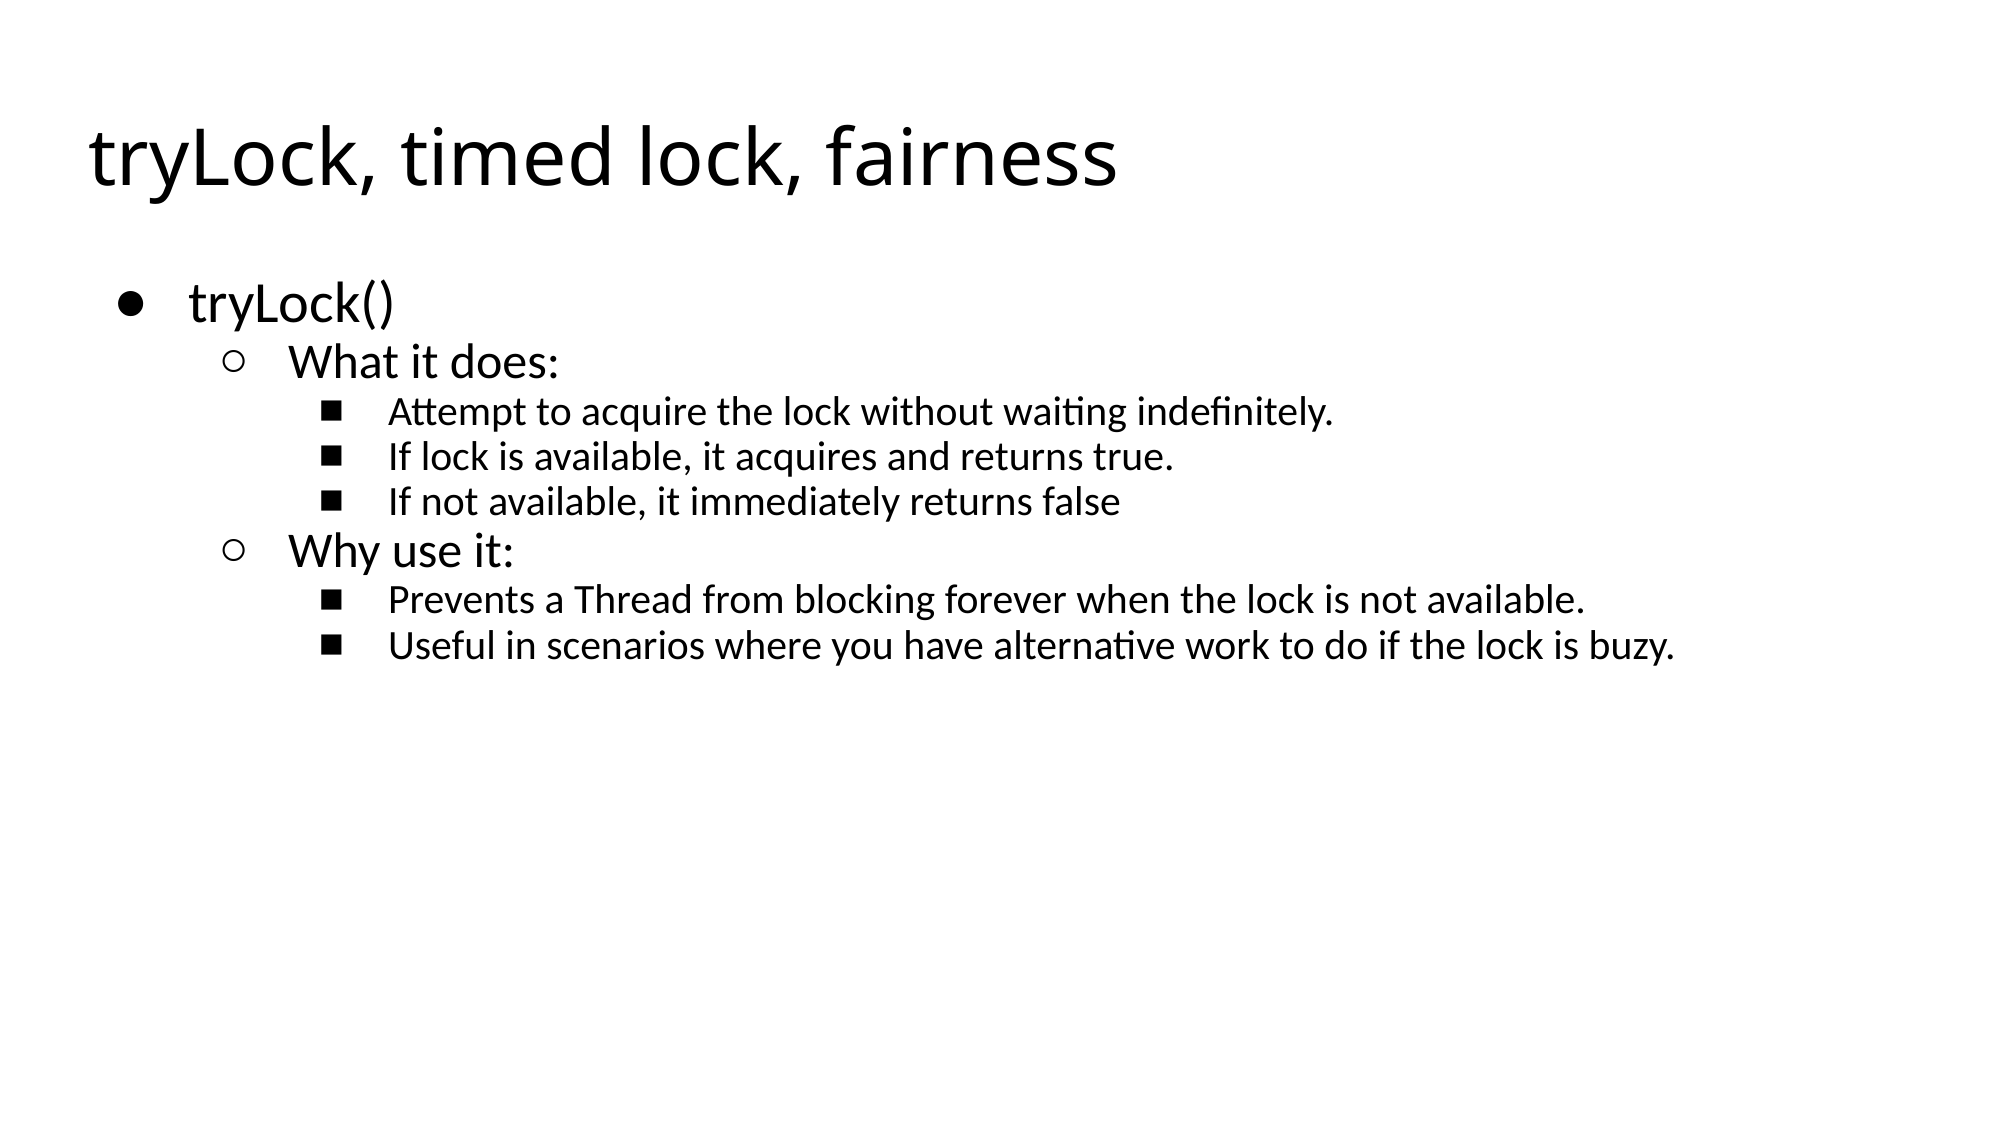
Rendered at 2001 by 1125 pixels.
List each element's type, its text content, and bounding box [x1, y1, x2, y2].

list tryLock() What it does: Attempt to acquire the lock without waiting indefinitely. If lock is available, it acquires and returns true. If not available, it immediately returns false Why use it: Prevents a Thread from blocking forever when the lock is not available. Useful in scenarios where you have alternative work to do if the lock is buzy. [68, 252, 1932, 1000]
title tryLock, timed lock, fairness [68, 97, 1932, 223]
